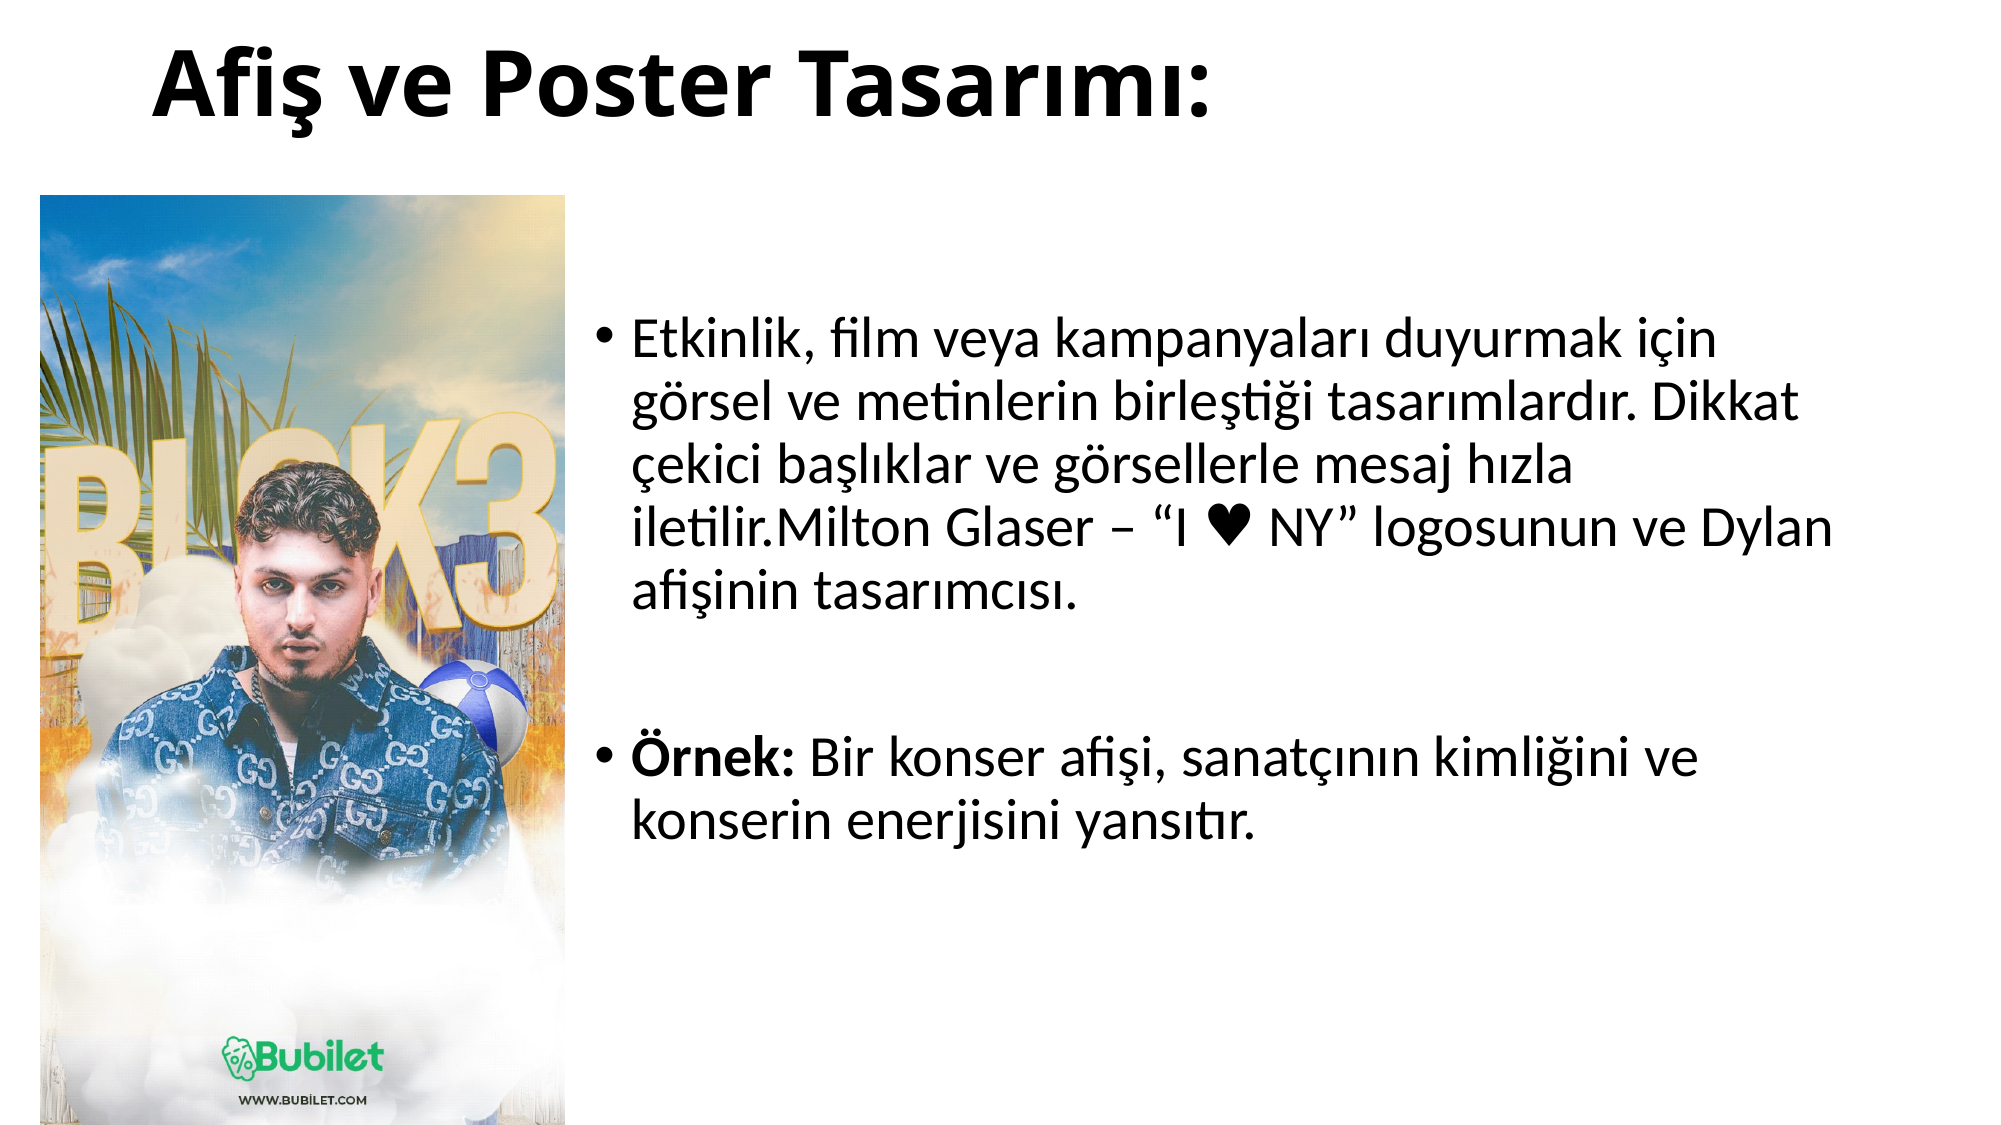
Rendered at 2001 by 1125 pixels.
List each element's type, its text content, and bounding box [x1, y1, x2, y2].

list Etkinlik, film veya kampanyaları duyurmak için görsel ve metinlerin birleştiği tasarımlardır. Dikkat çekici başlıklar ve görsellerle mesaj hızla iletilir.Milton Glaser – “I ♥ NY” logosunun ve Dylan afişinin tasarımcısı. Örnek: Bir konser afişi, sanatçının kimliğini ve konserin enerjisini yansıtır. [579, 299, 1863, 1014]
picture [40, 195, 565, 1125]
title Afiş ve Poster Tasarımı: [137, 0, 1863, 196]
